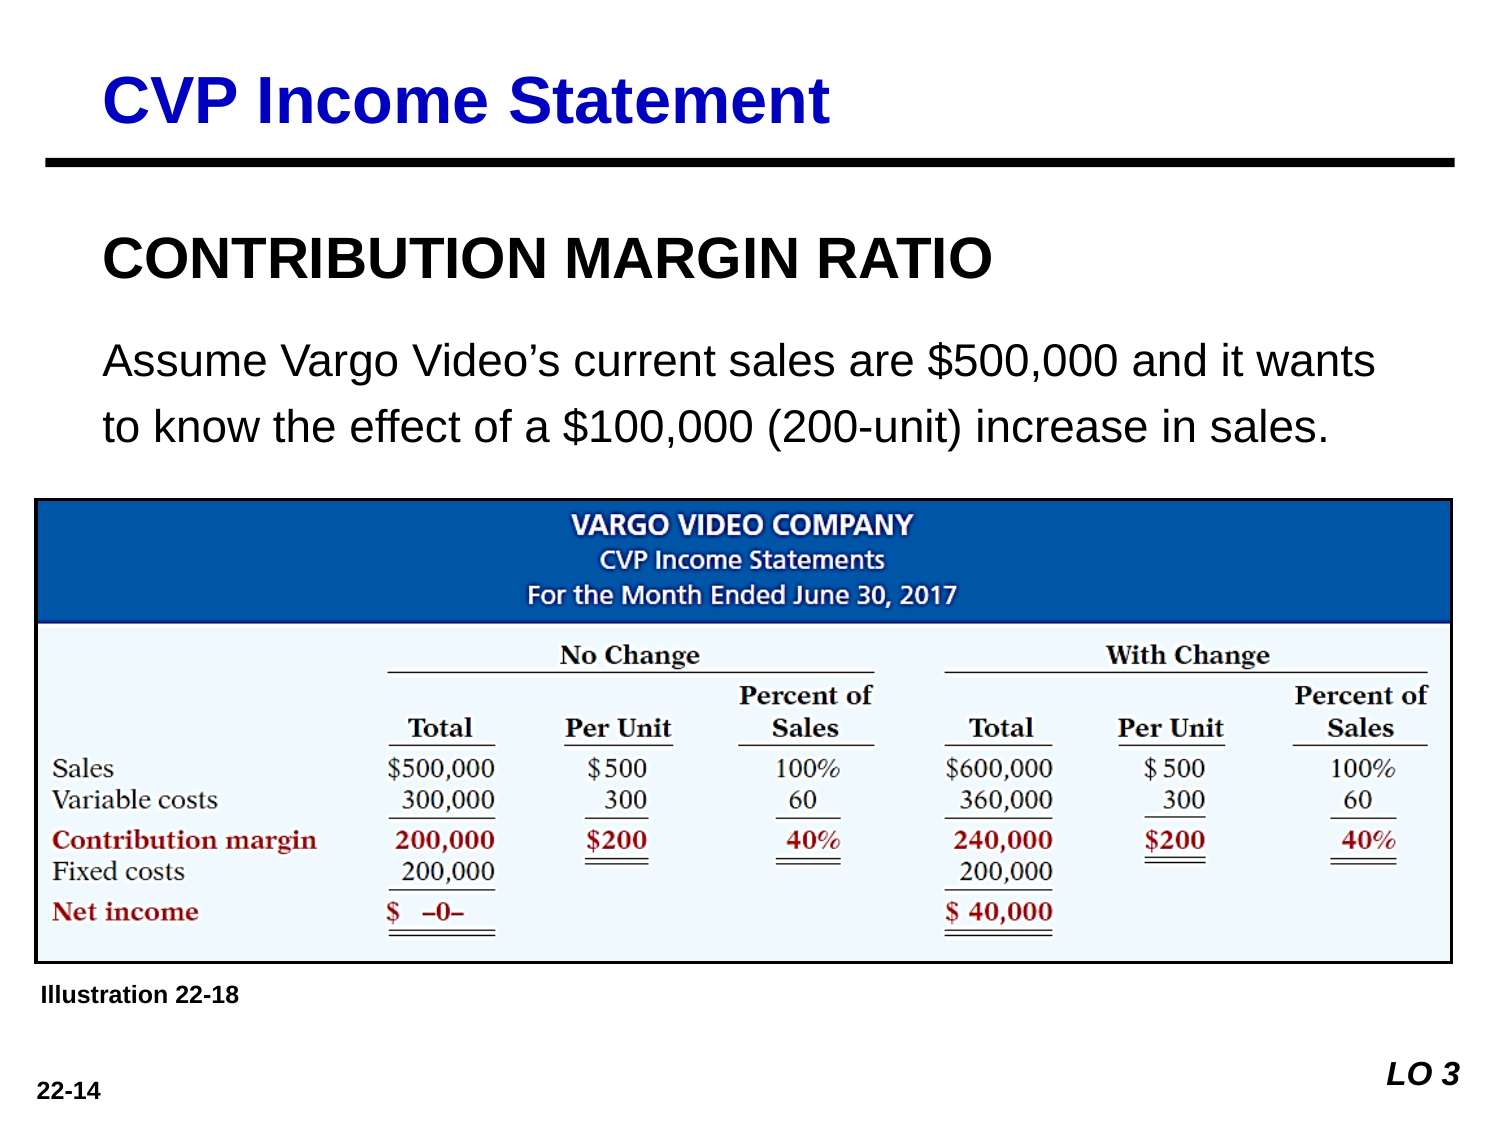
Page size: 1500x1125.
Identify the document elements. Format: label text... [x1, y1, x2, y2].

picture [37, 500, 1451, 961]
text_box Assume Vargo Video’s current sales are $500,000 and it wants to know the effect of a $100,000 (200-unit) increase in sales. [87, 312, 1425, 460]
text_box LO 3 [1324, 1044, 1475, 1100]
text_box CVP Income Statement [87, 50, 1450, 142]
text_box Illustration 22-18 [25, 971, 255, 1017]
text_box CONTRIBUTION MARGIN RATIO [87, 212, 1238, 298]
